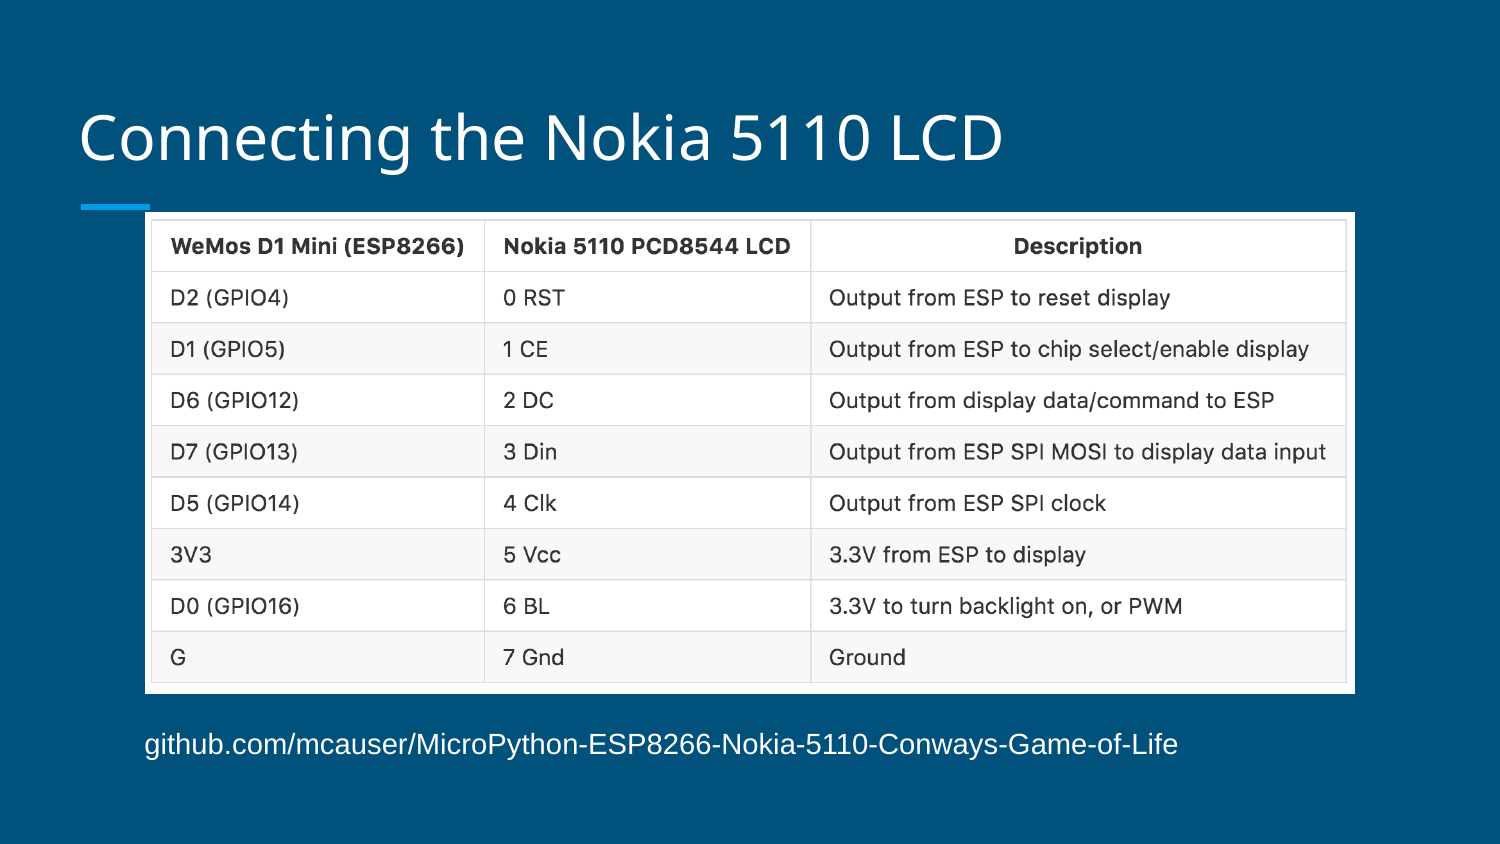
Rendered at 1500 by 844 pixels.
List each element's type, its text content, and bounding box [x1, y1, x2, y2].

picture [146, 213, 1354, 693]
title Connecting the Nokia 5110 LCD [63, 75, 1437, 188]
text_box github.com/mcauser/MicroPython-ESP8266-Nokia-5110-Conways-Game-of-Life [129, 710, 1213, 837]
